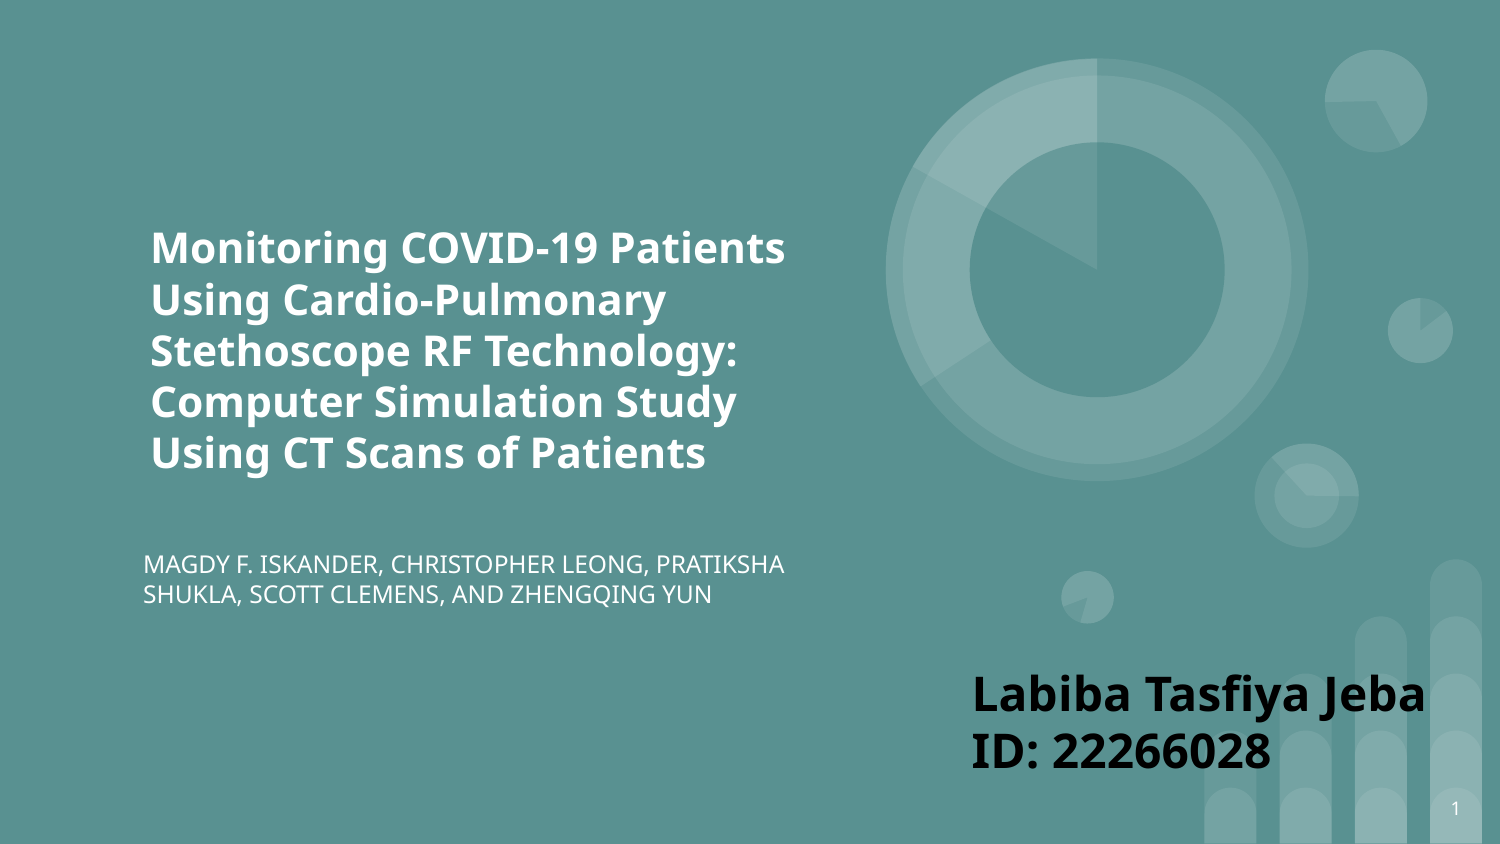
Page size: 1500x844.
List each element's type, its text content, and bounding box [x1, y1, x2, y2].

subtitle MAGDY F. ISKANDER, CHRISTOPHER LEONG, PRATIKSHA SHUKLA, SCOTT CLEMENS, AND ZHENGQING YUN [128, 534, 827, 649]
text_box Labiba Tasfiya Jeba ID: 22266028 [956, 648, 1500, 824]
title Monitoring COVID-19 Patients Using Cardio-Pulmonary Stethoscope RF Technology: Computer Simulation Study Using CT Scans of Patients [135, 177, 834, 572]
slide_number ‹#› [1386, 777, 1477, 842]
